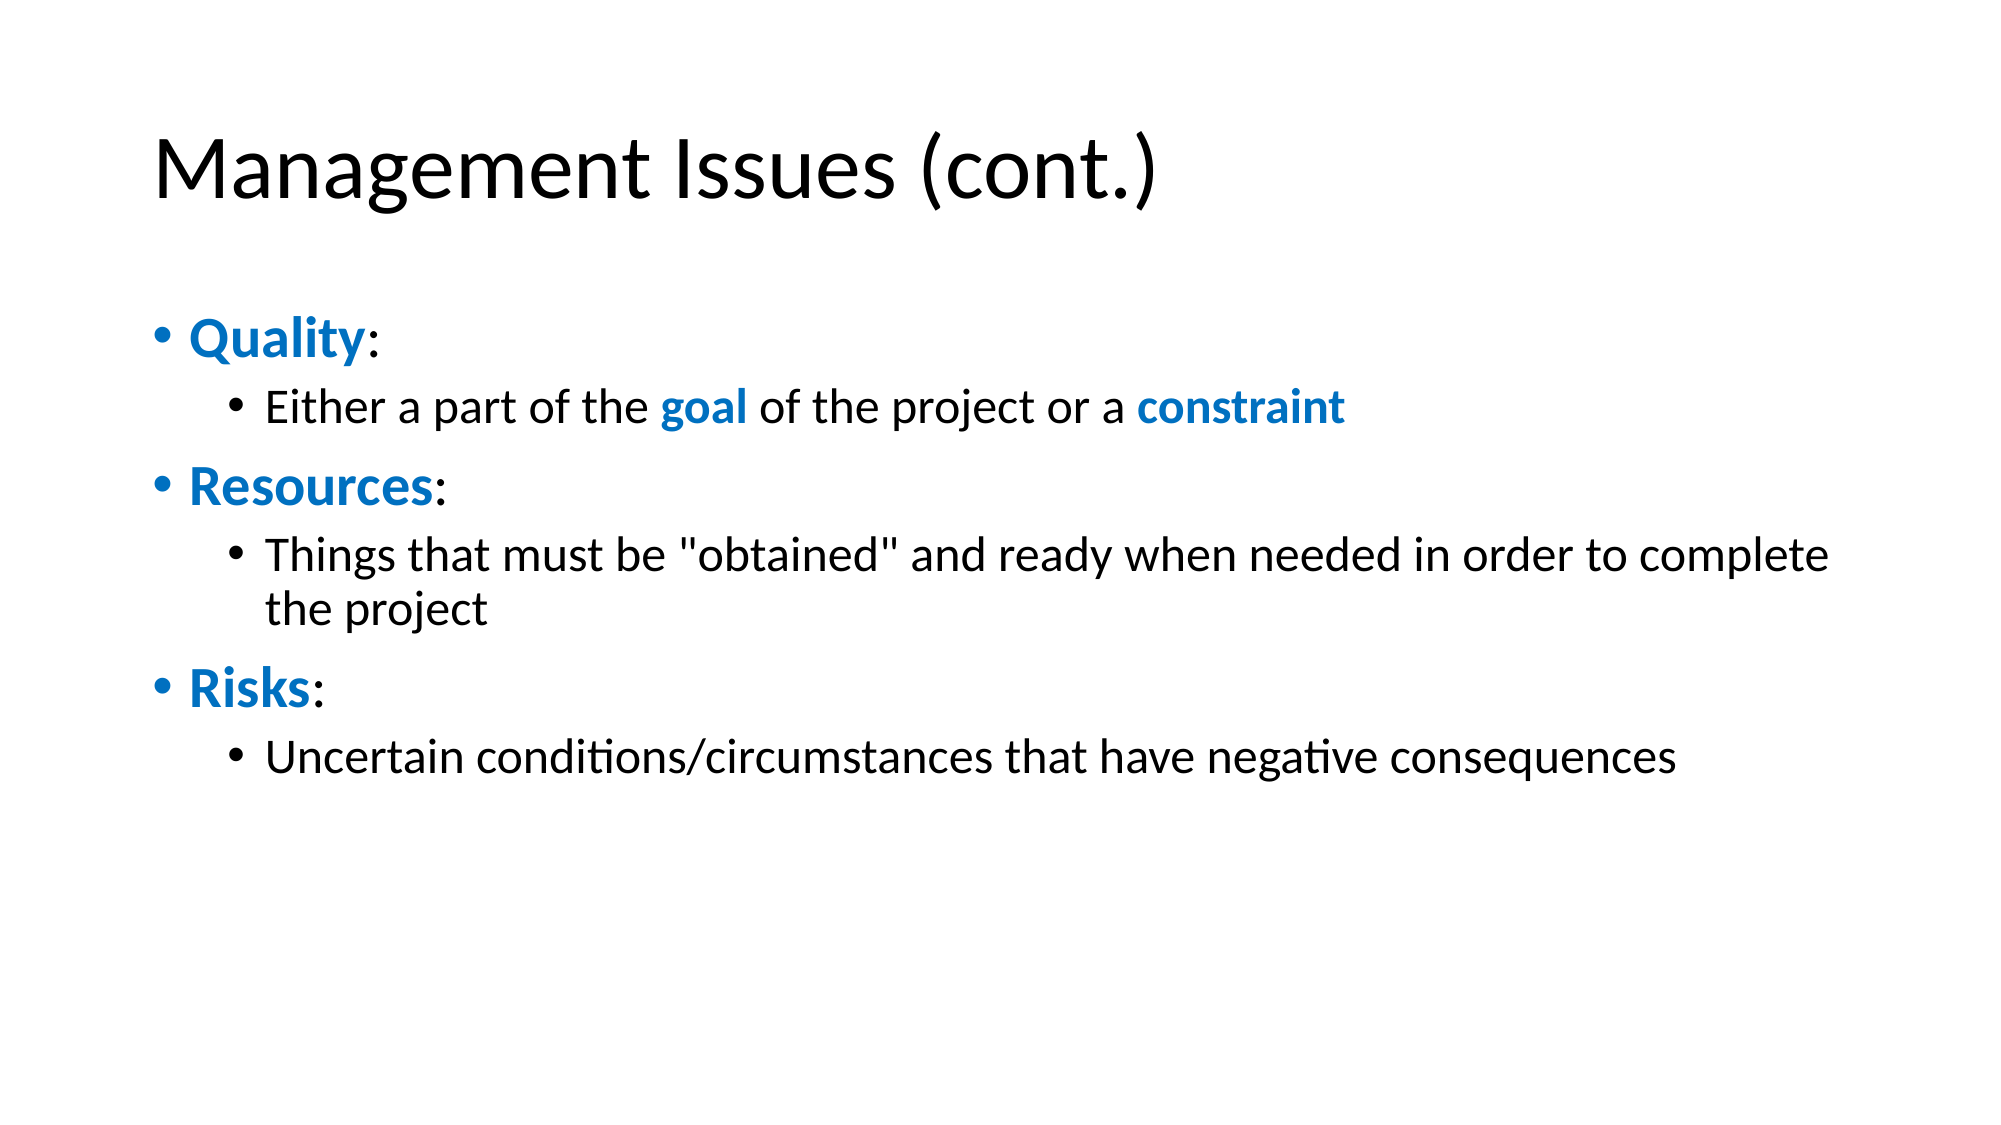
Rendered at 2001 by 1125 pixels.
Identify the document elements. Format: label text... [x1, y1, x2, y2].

title Management Issues (cont.) [137, 59, 1863, 278]
list Quality: Either a part of the goal of the project or a constraint Resources: Things that must be "obtained" and ready when needed in order to complete the project Risks: Uncertain conditions/circumstances that have negative consequences [137, 299, 1863, 1014]
